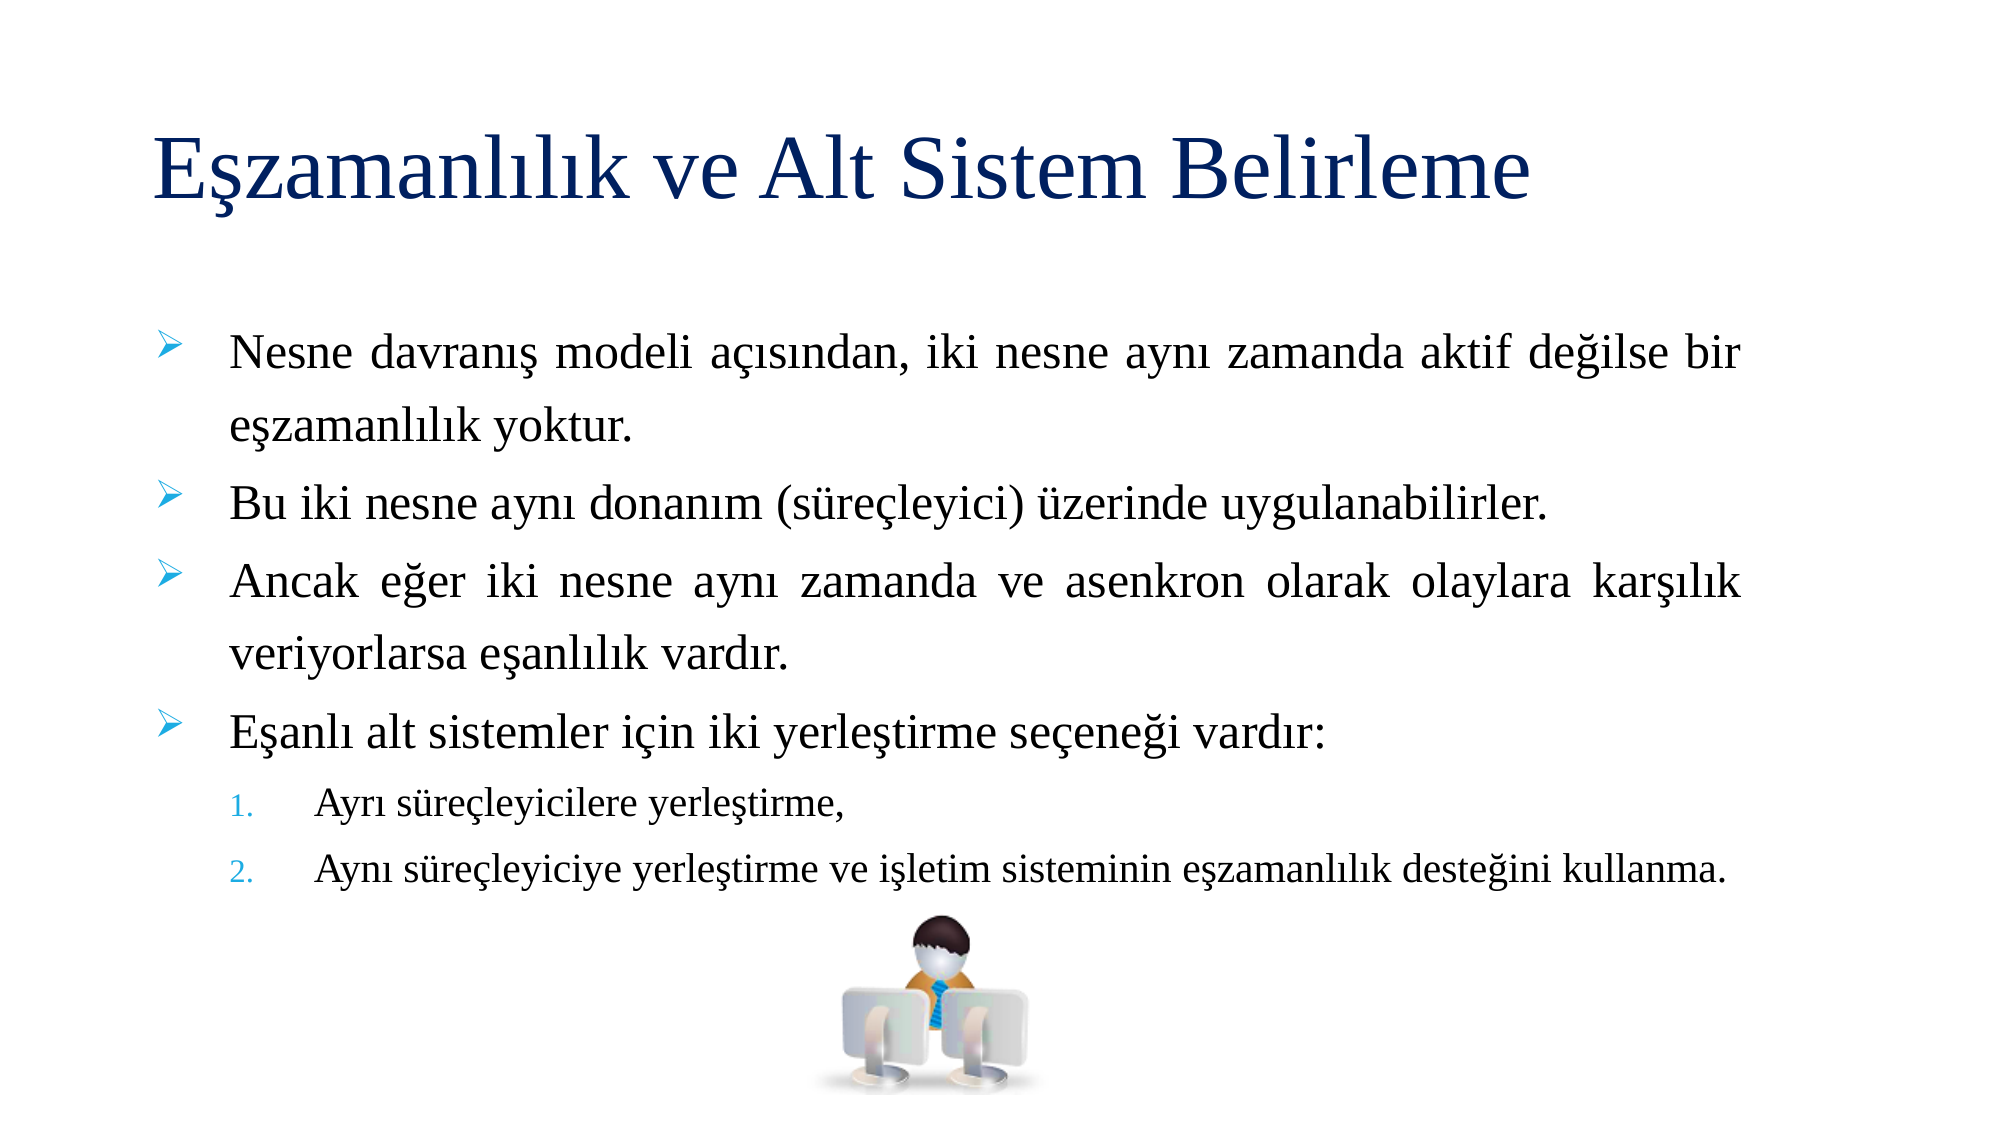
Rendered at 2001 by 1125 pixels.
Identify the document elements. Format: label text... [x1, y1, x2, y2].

list Nesne davranış modeli açısından, iki nesne aynı zamanda aktif değilse bir eşzamanlılık yoktur. Bu iki nesne aynı donanım (süreçleyici) üzerinde uygulanabilirler. Ancak eğer iki nesne aynı zamanda ve asenkron olarak olaylara karşılık veriyorlarsa eşanlılık vardır. Eşanlı alt sistemler için iki yerleştirme seçeneği vardır: Ayrı süreçleyicilere yerleştirme, Aynı süreçleyiciye yerleştirme ve işletim sisteminin eşzamanlılık desteğini kullanma. [137, 299, 1863, 1014]
picture [785, 902, 1086, 1095]
title Eşzamanlılık ve Alt Sistem Belirleme [137, 59, 1863, 278]
